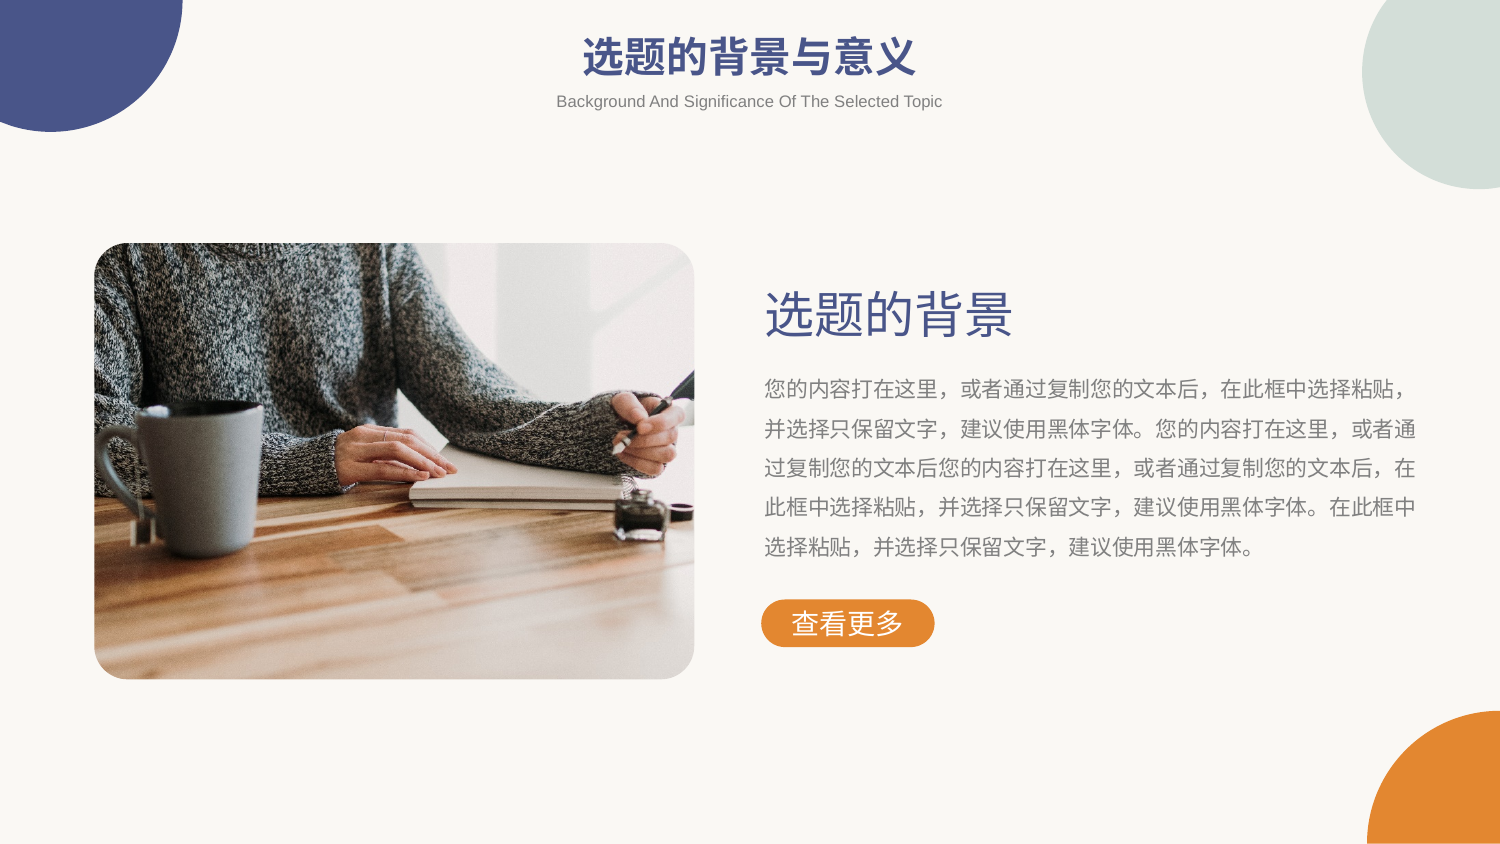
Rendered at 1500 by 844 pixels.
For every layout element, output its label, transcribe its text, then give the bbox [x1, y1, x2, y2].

text_box Background And Significance Of The Selected Topic [541, 83, 959, 118]
text_box 您的内容打在这里，或者通过复制您的文本后，在此框中选择粘贴，并选择只保留文字，建议使用黑体字体。您的内容打在这里，或者通过复制您的文本后您的内容打在这里，或者通过复制您的文本后，在此框中选择粘贴，并选择只保留文字，建议使用黑体字体。在此框中选择粘贴，并选择只保留文字，建议使用黑体字体。 [750, 355, 1453, 567]
text_box 查看更多 [760, 598, 936, 649]
picture [94, 243, 695, 680]
text_box 选题的背景 [749, 276, 1066, 351]
text_box 选题的背景与意义 [568, 23, 932, 83]
